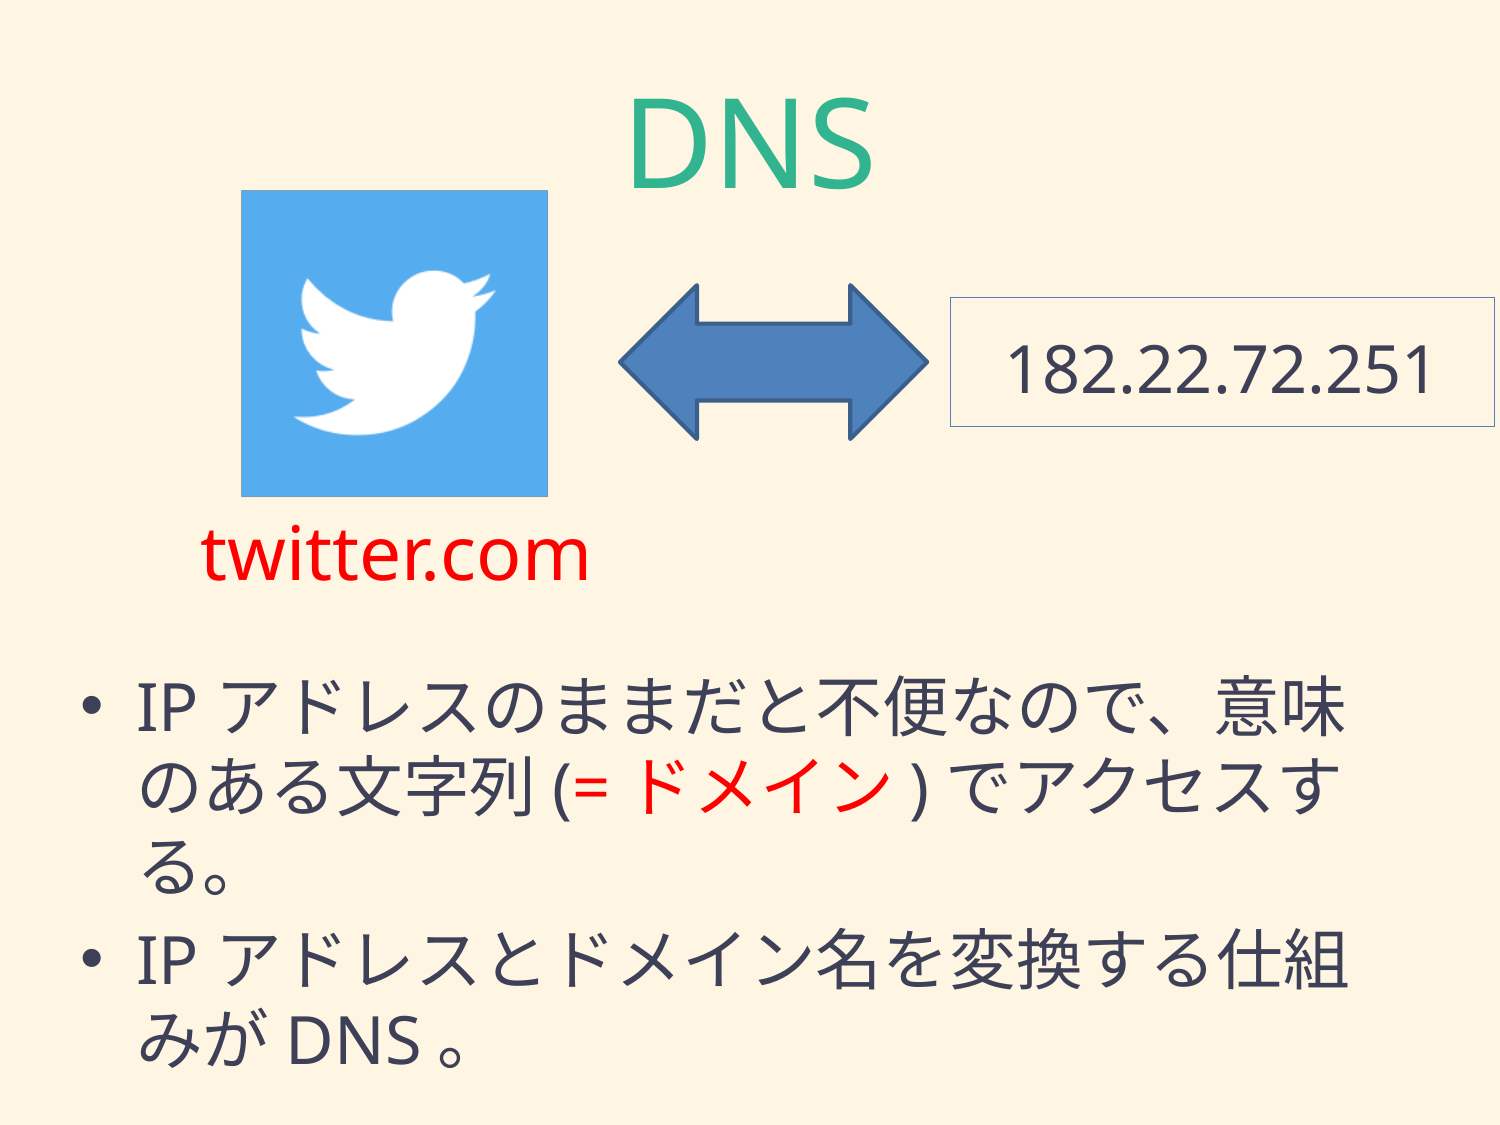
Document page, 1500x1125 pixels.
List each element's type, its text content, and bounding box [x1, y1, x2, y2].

text_box 182.22.72.251 [950, 297, 1495, 427]
text_box [617, 283, 930, 441]
list IPアドレスのままだと不便なので、意味のある文字列(=ドメイン)でアクセスする。 IPアドレスとドメイン名を変換する仕組みがDNS。 [64, 656, 1415, 1105]
title DNS [75, 45, 1425, 233]
text_box twitter.com [110, 497, 636, 622]
picture [218, 166, 574, 522]
